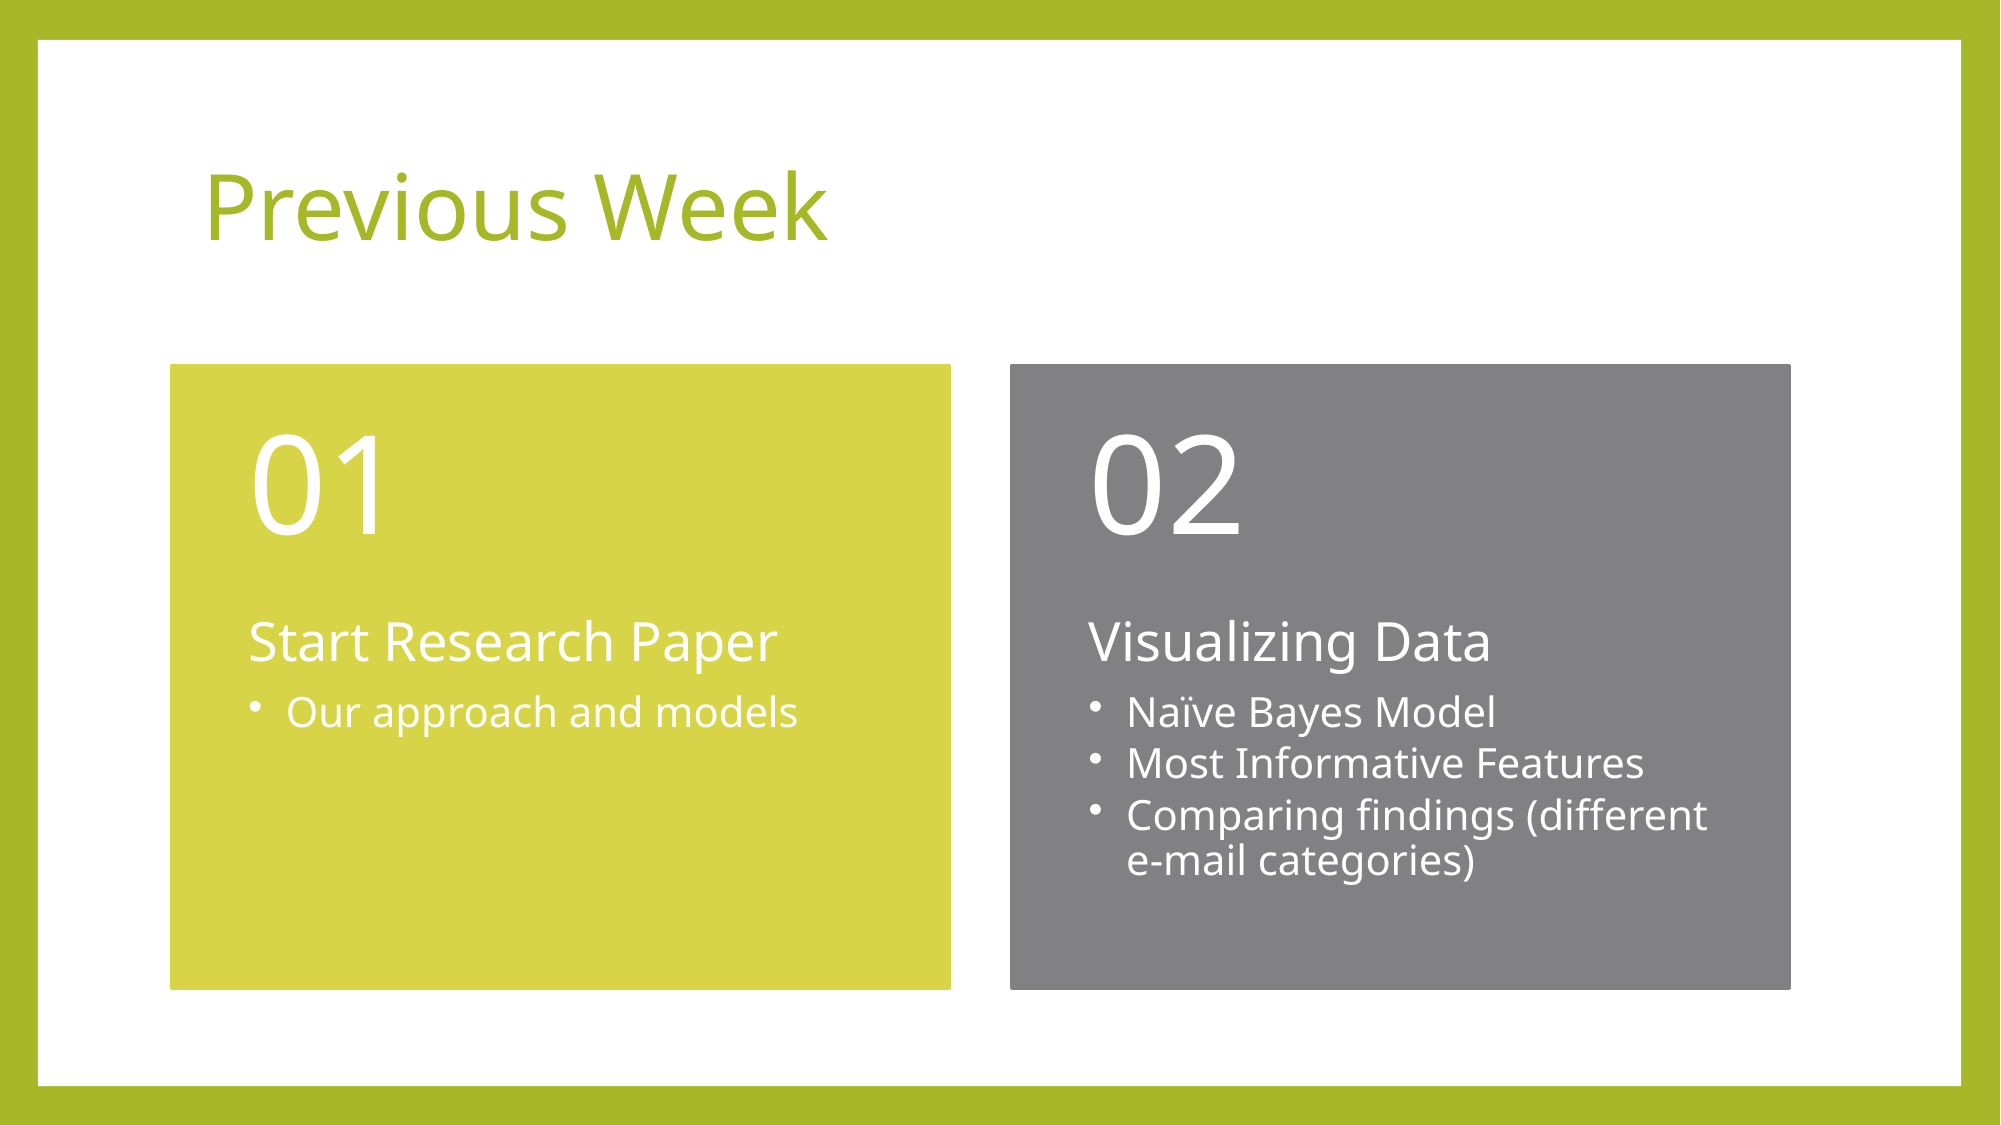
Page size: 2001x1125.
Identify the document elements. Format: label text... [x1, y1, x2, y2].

title Previous Week [187, 99, 1808, 323]
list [170, 364, 1791, 989]
